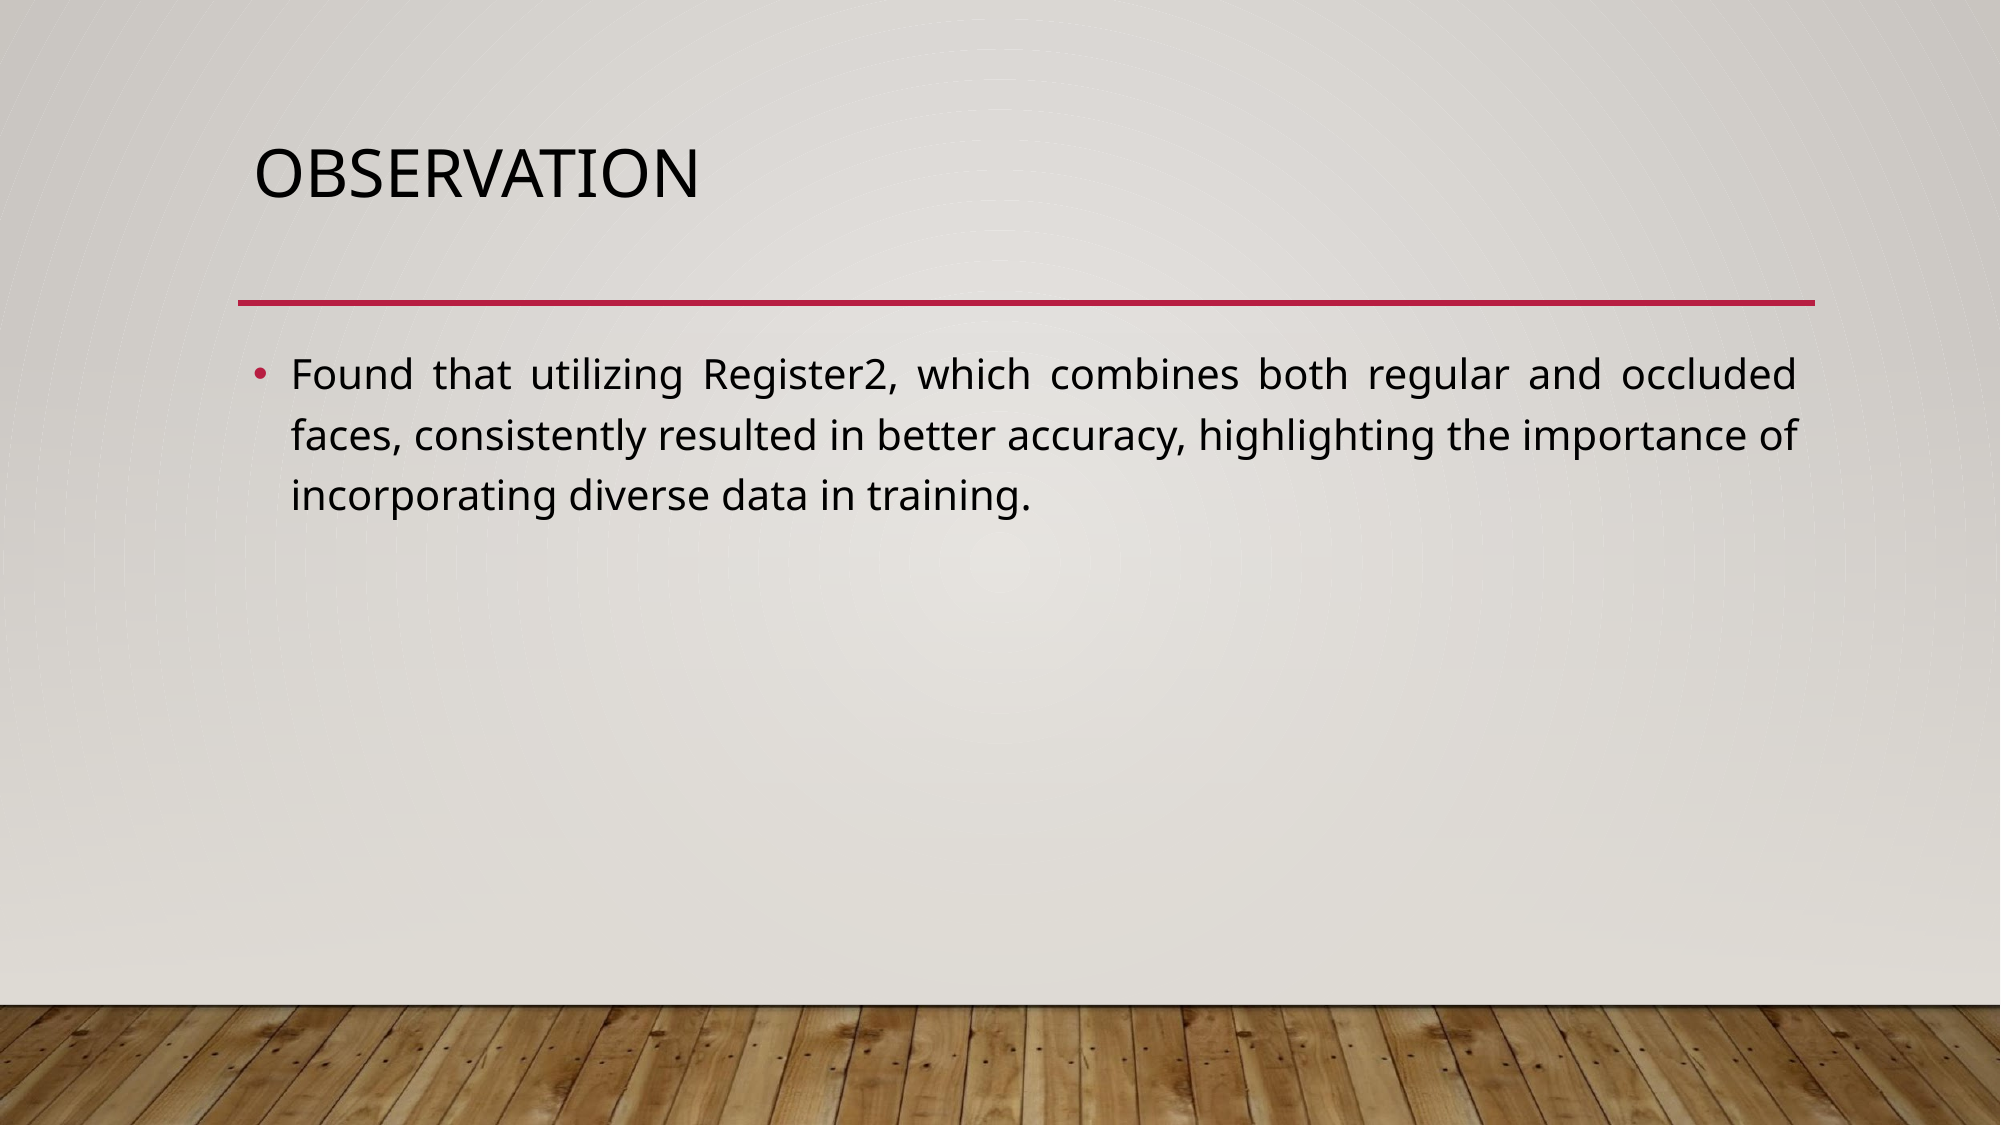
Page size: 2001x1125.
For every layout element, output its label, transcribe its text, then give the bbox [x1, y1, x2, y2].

list Found that utilizing Register2, which combines both regular and occluded faces, consistently resulted in better accuracy, highlighting the importance of incorporating diverse data in training. [238, 330, 1814, 800]
title OBSERVATION [238, 131, 1814, 305]
picture [0, 1005, 2000, 1125]
